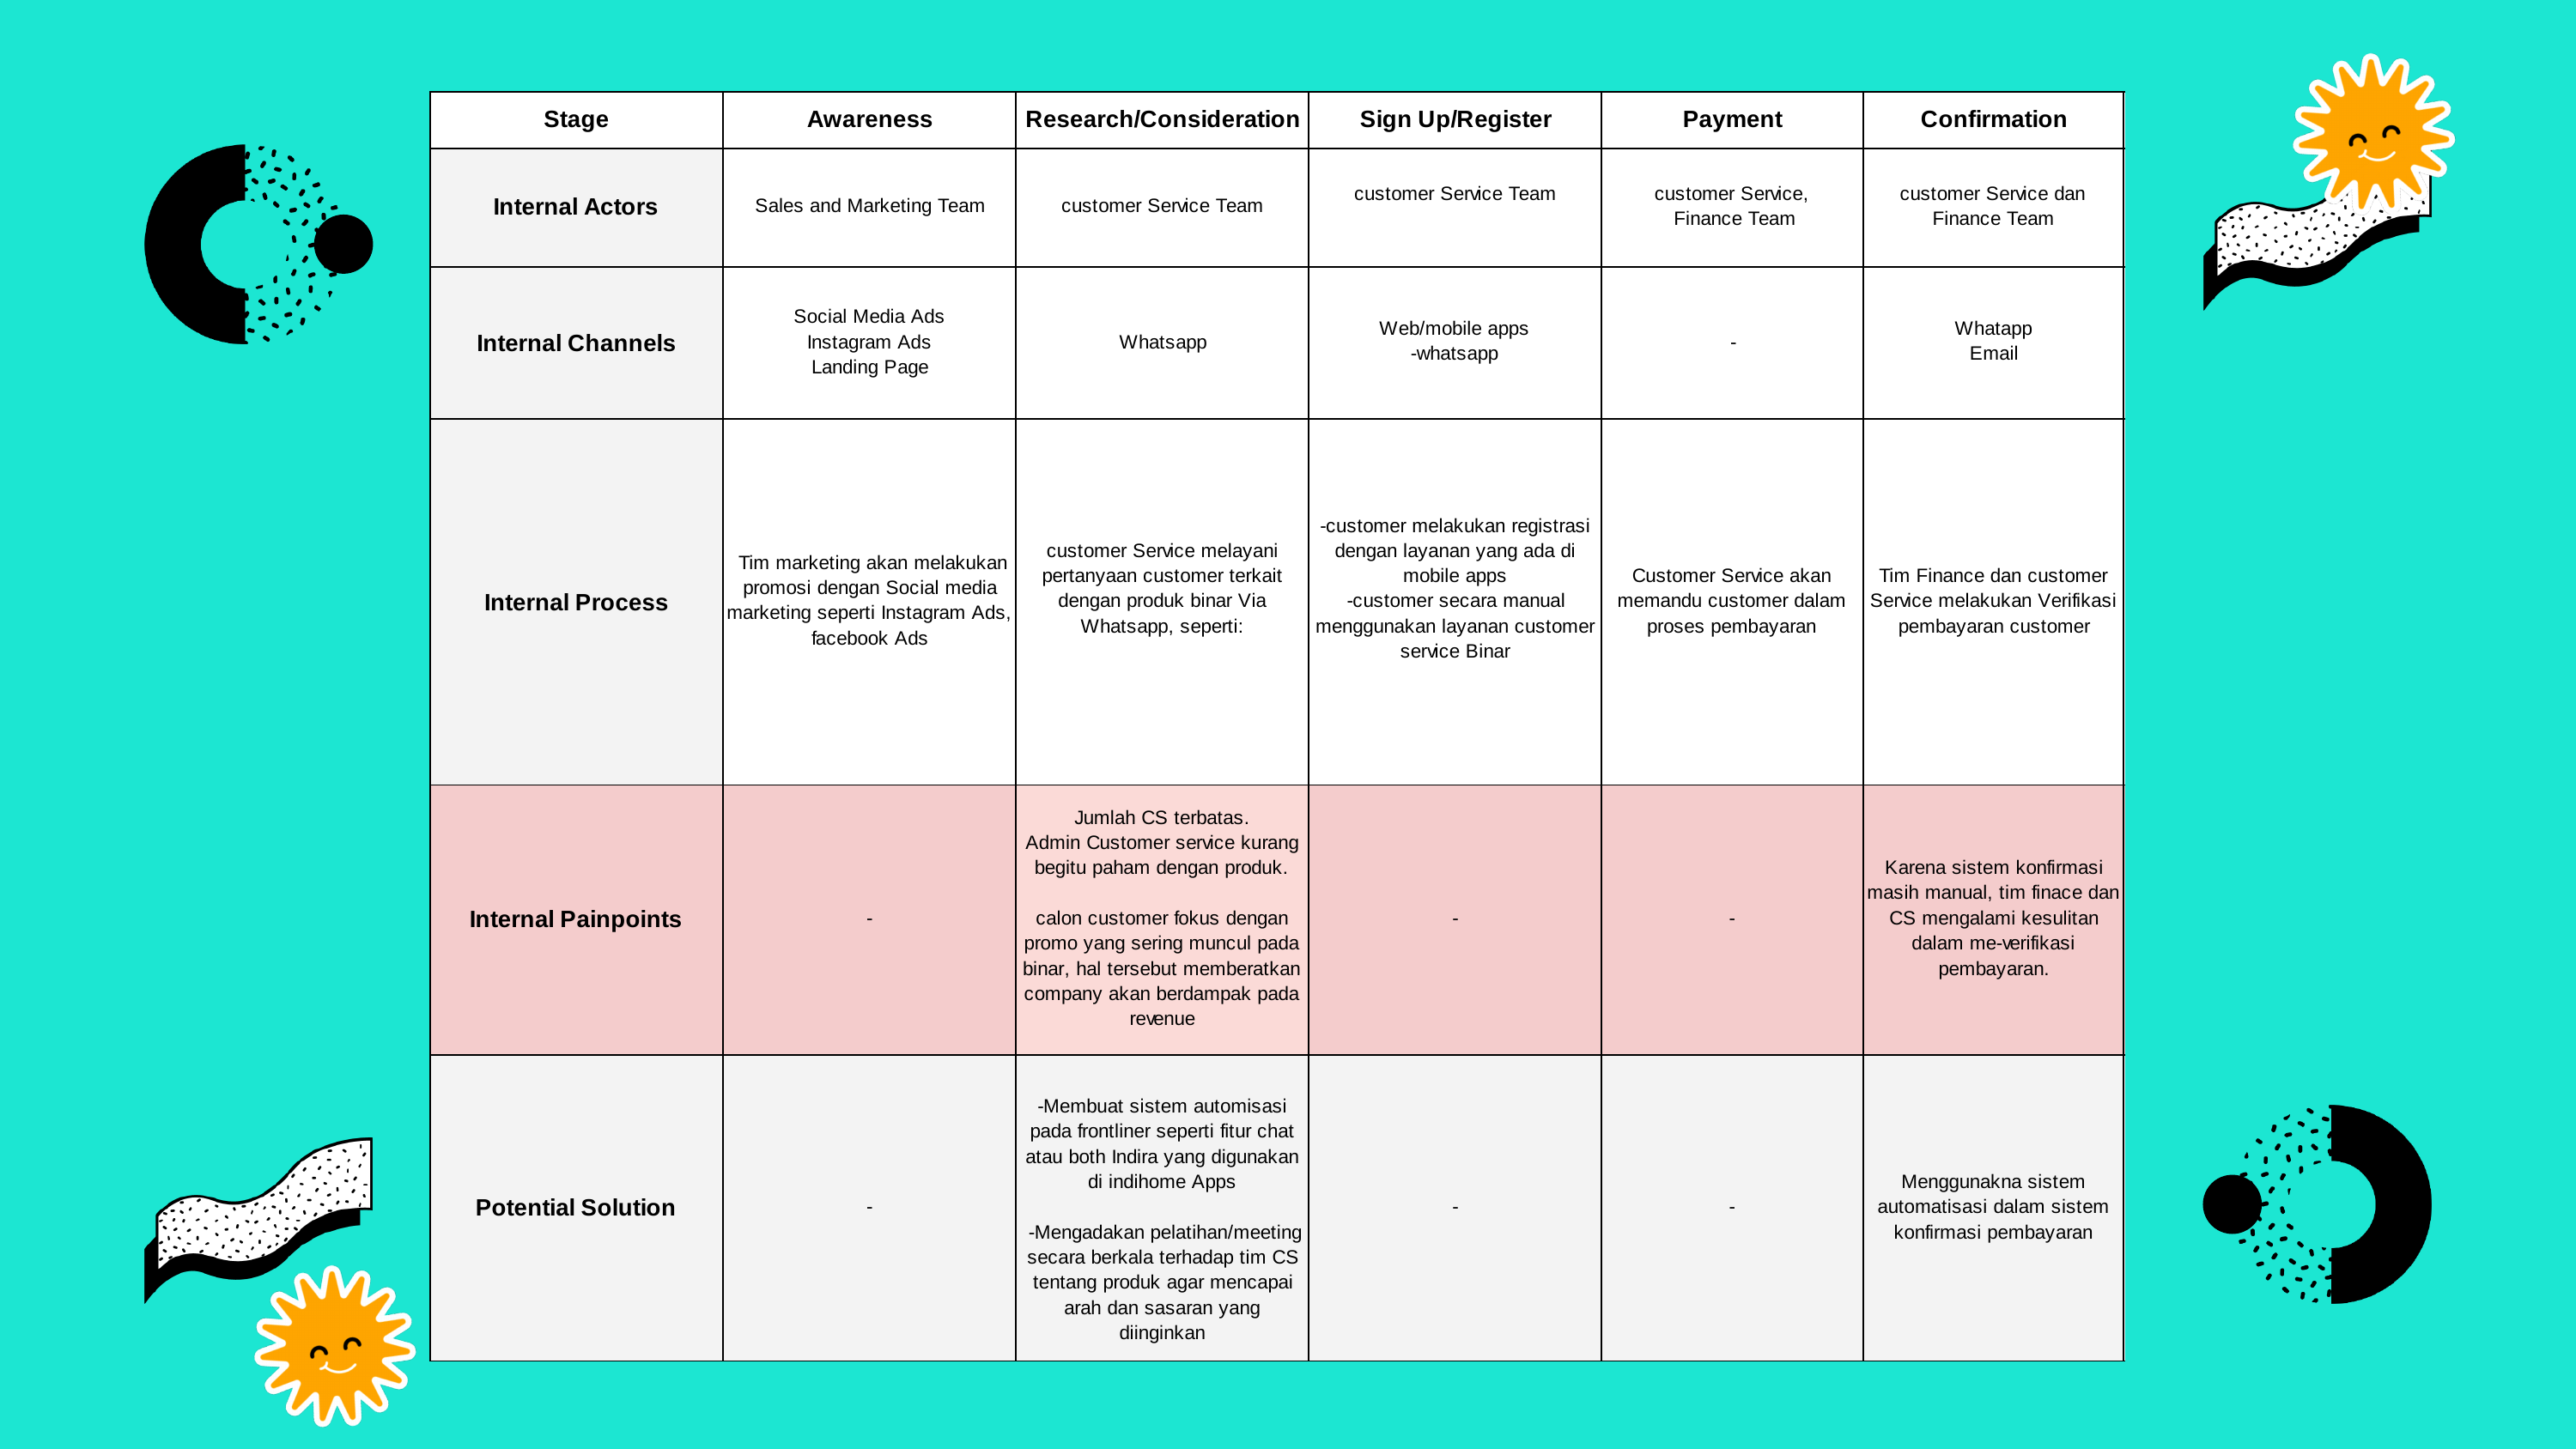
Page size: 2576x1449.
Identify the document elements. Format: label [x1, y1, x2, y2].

text_box [313, 214, 374, 274]
text_box [2202, 1174, 2263, 1234]
picture [2232, 1105, 2432, 1304]
picture [144, 144, 344, 344]
picture [144, 90, 2126, 1449]
picture [2203, 38, 2472, 312]
